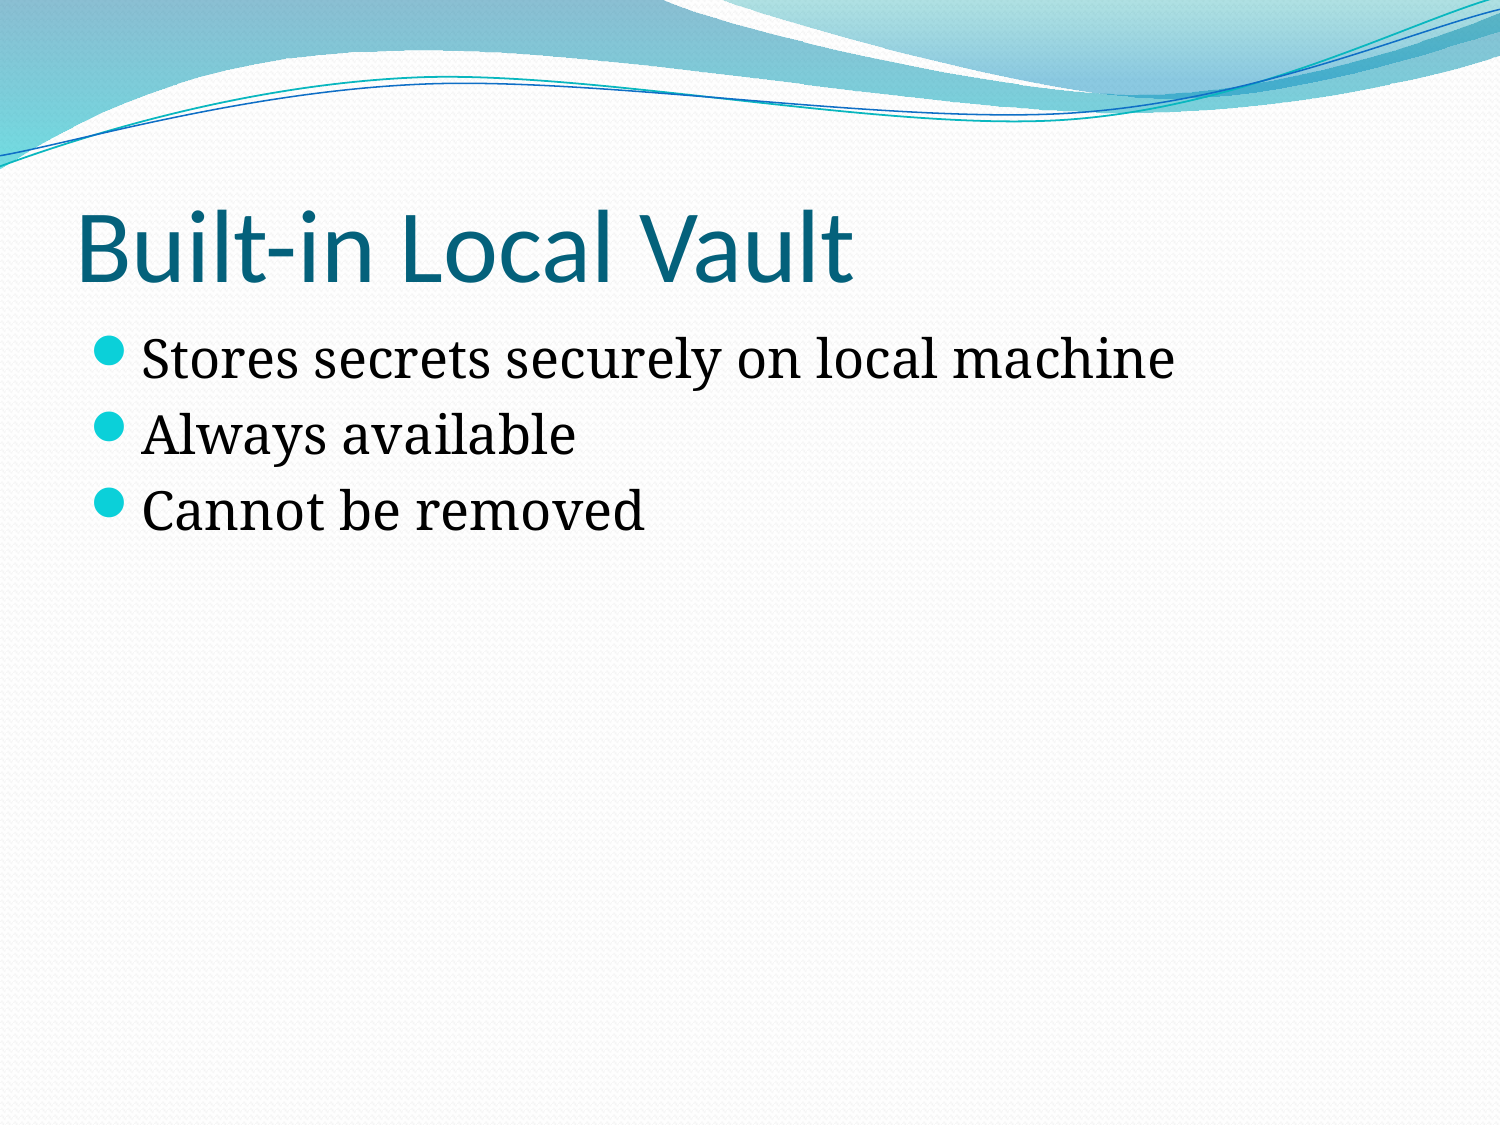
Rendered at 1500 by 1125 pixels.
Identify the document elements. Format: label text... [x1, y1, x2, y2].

title Built-in Local Vault [75, 115, 1425, 303]
list Stores secrets securely on local machine Always available Cannot be removed [75, 317, 1425, 1038]
